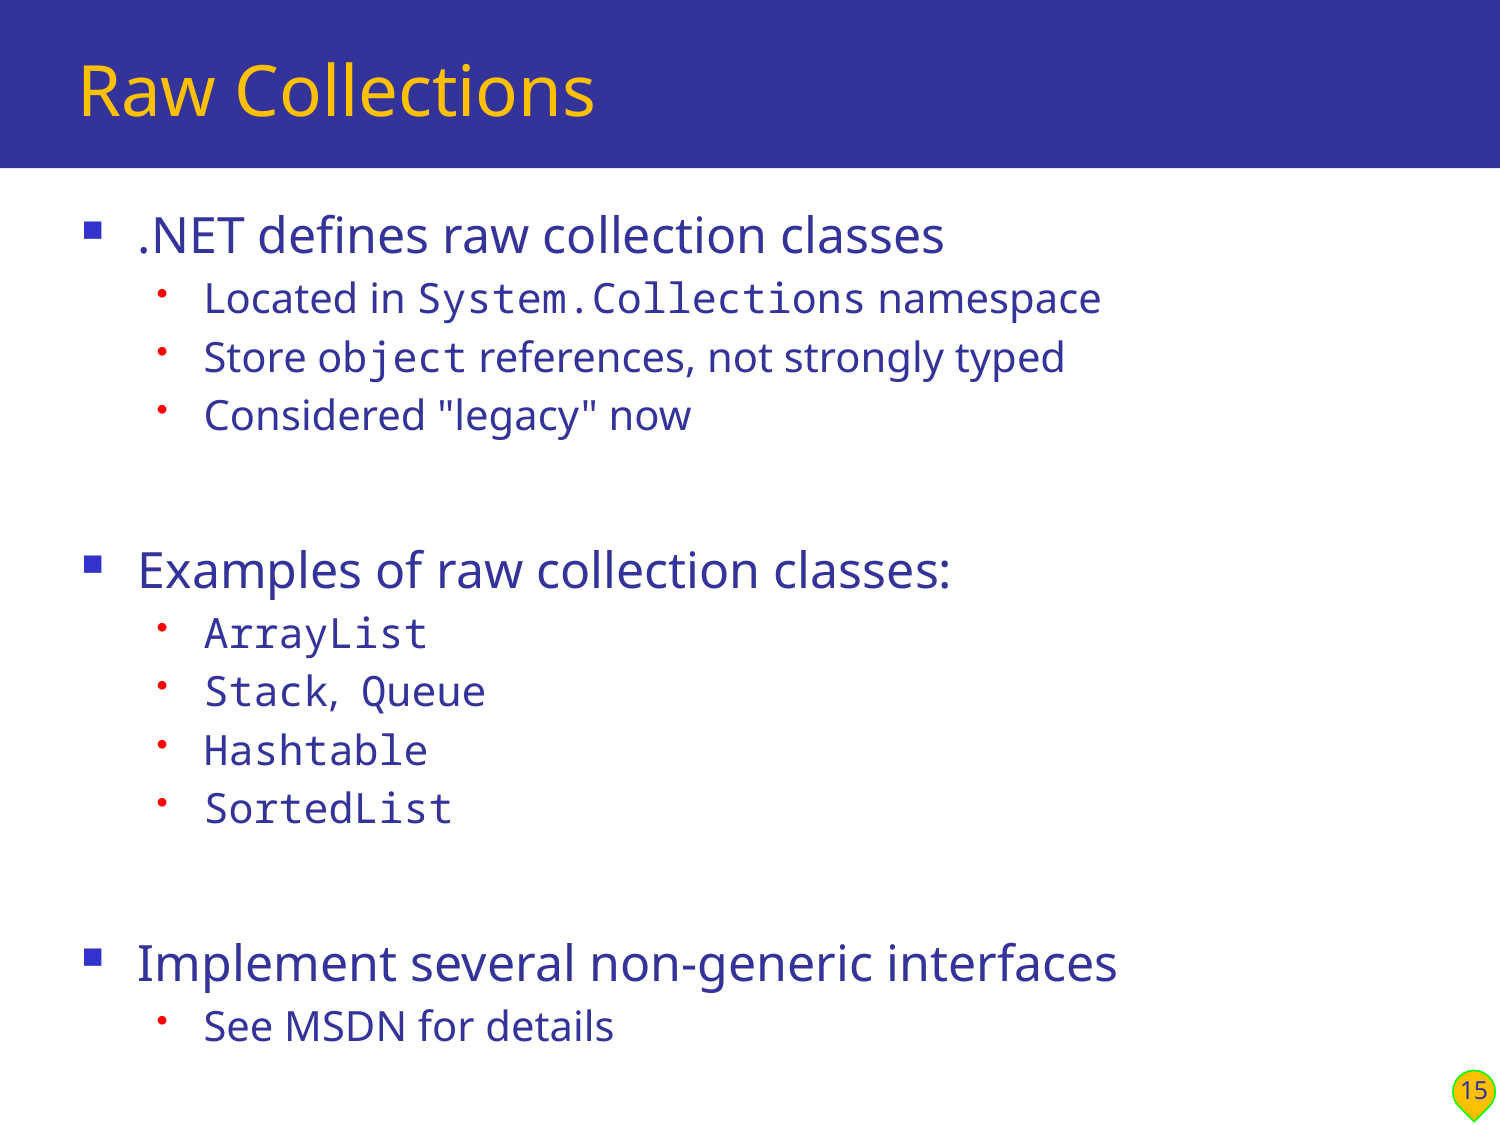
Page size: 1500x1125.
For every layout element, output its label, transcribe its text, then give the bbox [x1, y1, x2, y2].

list .NET defines raw collection classes Located in System.Collections namespace Store object references, not strongly typed Considered "legacy" now Examples of raw collection classes: ArrayList Stack, Queue Hashtable SortedList Implement several non-generic interfaces See MSDN for details [66, 196, 1460, 1007]
footer 15 [1431, 1040, 1500, 1117]
title Raw Collections [61, 24, 1465, 139]
